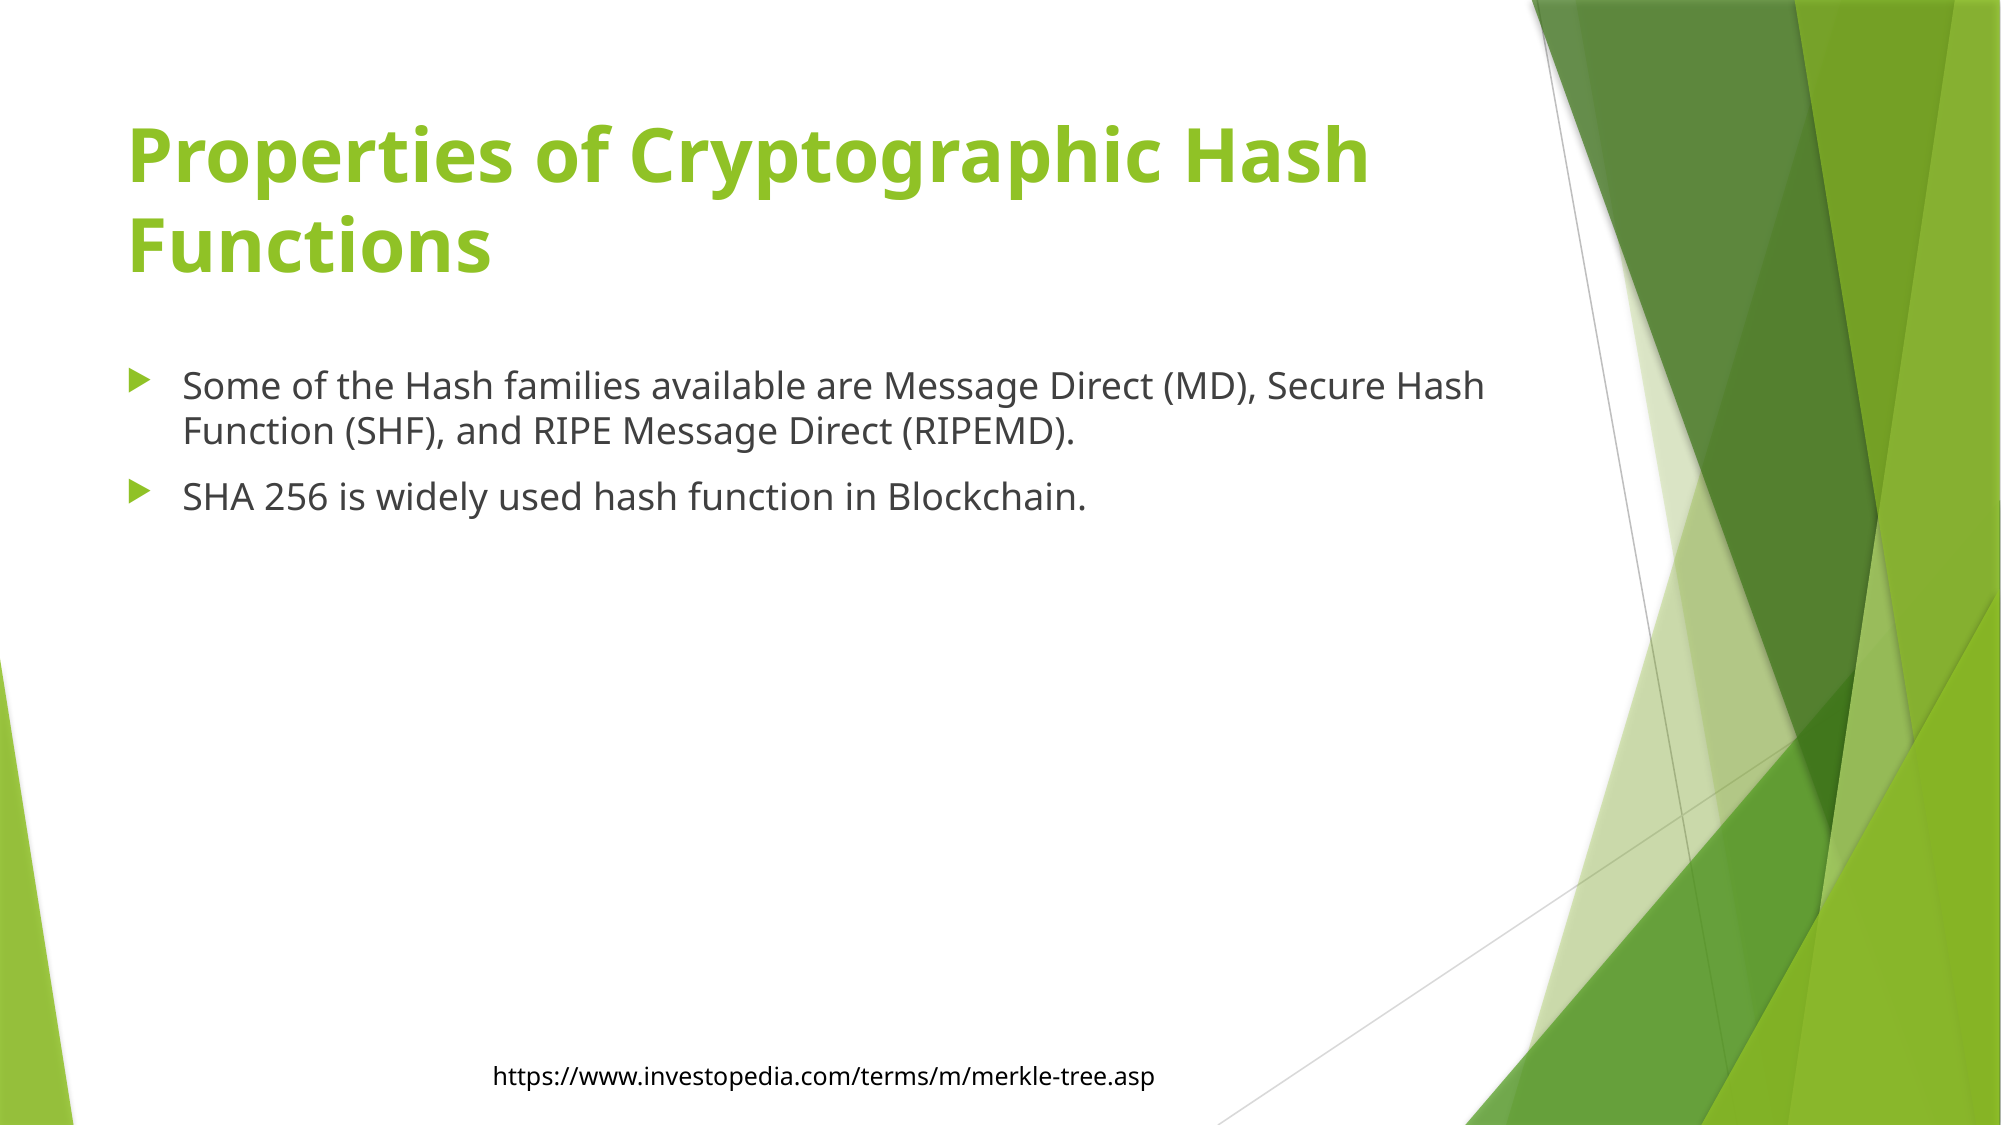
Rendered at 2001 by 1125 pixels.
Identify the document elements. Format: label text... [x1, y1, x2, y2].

title Properties of Cryptographic Hash Functions [111, 99, 1522, 317]
list Some of the Hash families available are Message Direct (MD), Secure Hash Function (SHF), and RIPE Message Direct (RIPEMD). SHA 256 is widely used hash function in Blockchain. [111, 354, 1522, 992]
text_box https://www.investopedia.com/terms/m/merkle-tree.asp [477, 1052, 1186, 1098]
